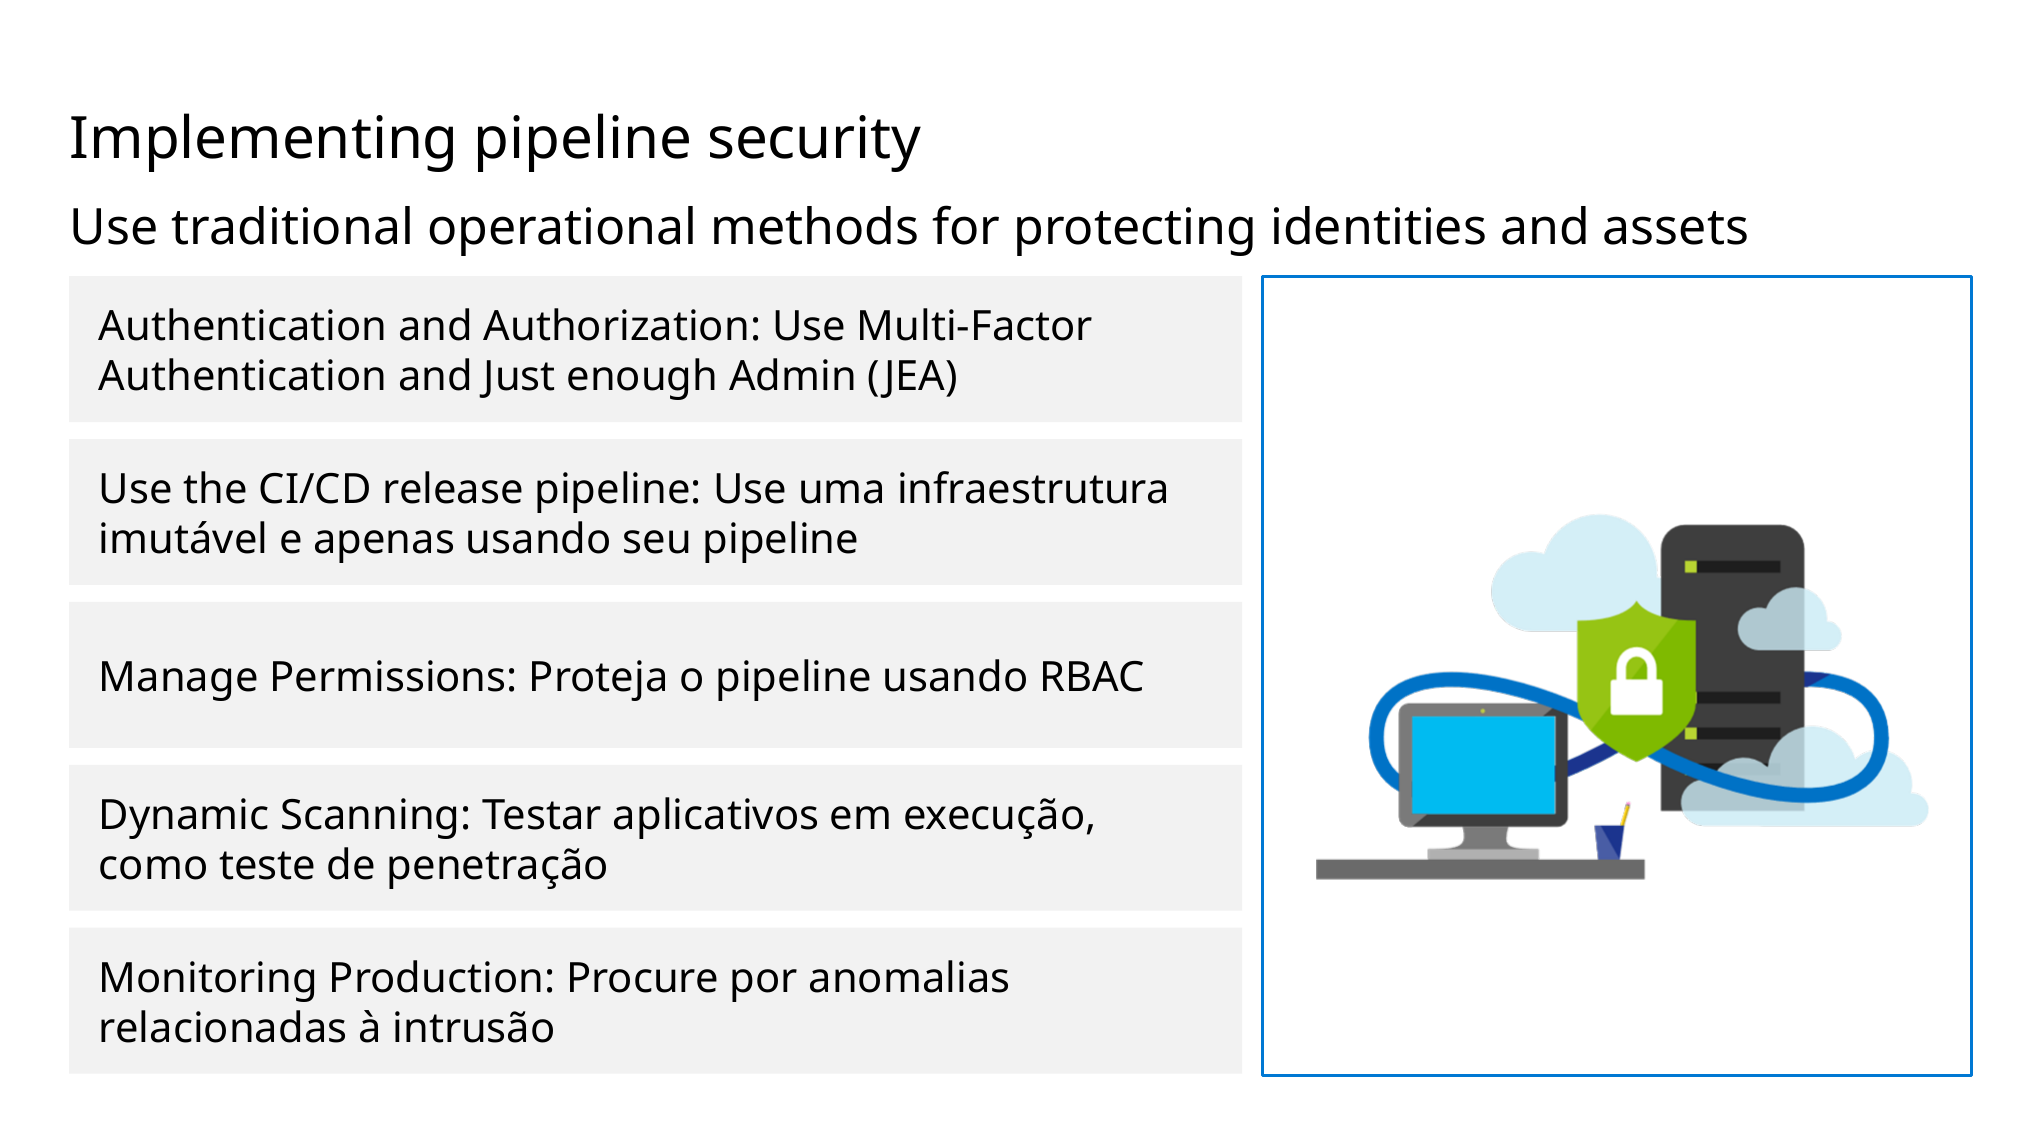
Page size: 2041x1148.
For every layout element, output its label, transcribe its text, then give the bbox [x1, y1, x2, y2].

text_box Manage Permissions: Proteja o pipeline usando RBAC [69, 601, 1243, 748]
text_box Authentication and Authorization: Use Multi-Factor Authentication and Just enough Admin (JEA) [69, 276, 1243, 423]
text_box Use the CI/CD release pipeline: Use uma infraestrutura imutável e apenas usando seu pipeline [69, 439, 1243, 585]
title Implementing pipeline security [70, 103, 1969, 172]
text_box Dynamic Scanning: Testar aplicativos em execução, como teste de penetração [69, 764, 1243, 911]
text_box Use traditional operational methods for protecting identities and assets [69, 194, 1921, 255]
text_box Monitoring Production: Procure por anomalias relacionadas à intrusão [69, 927, 1243, 1074]
picture [1264, 277, 1971, 1074]
